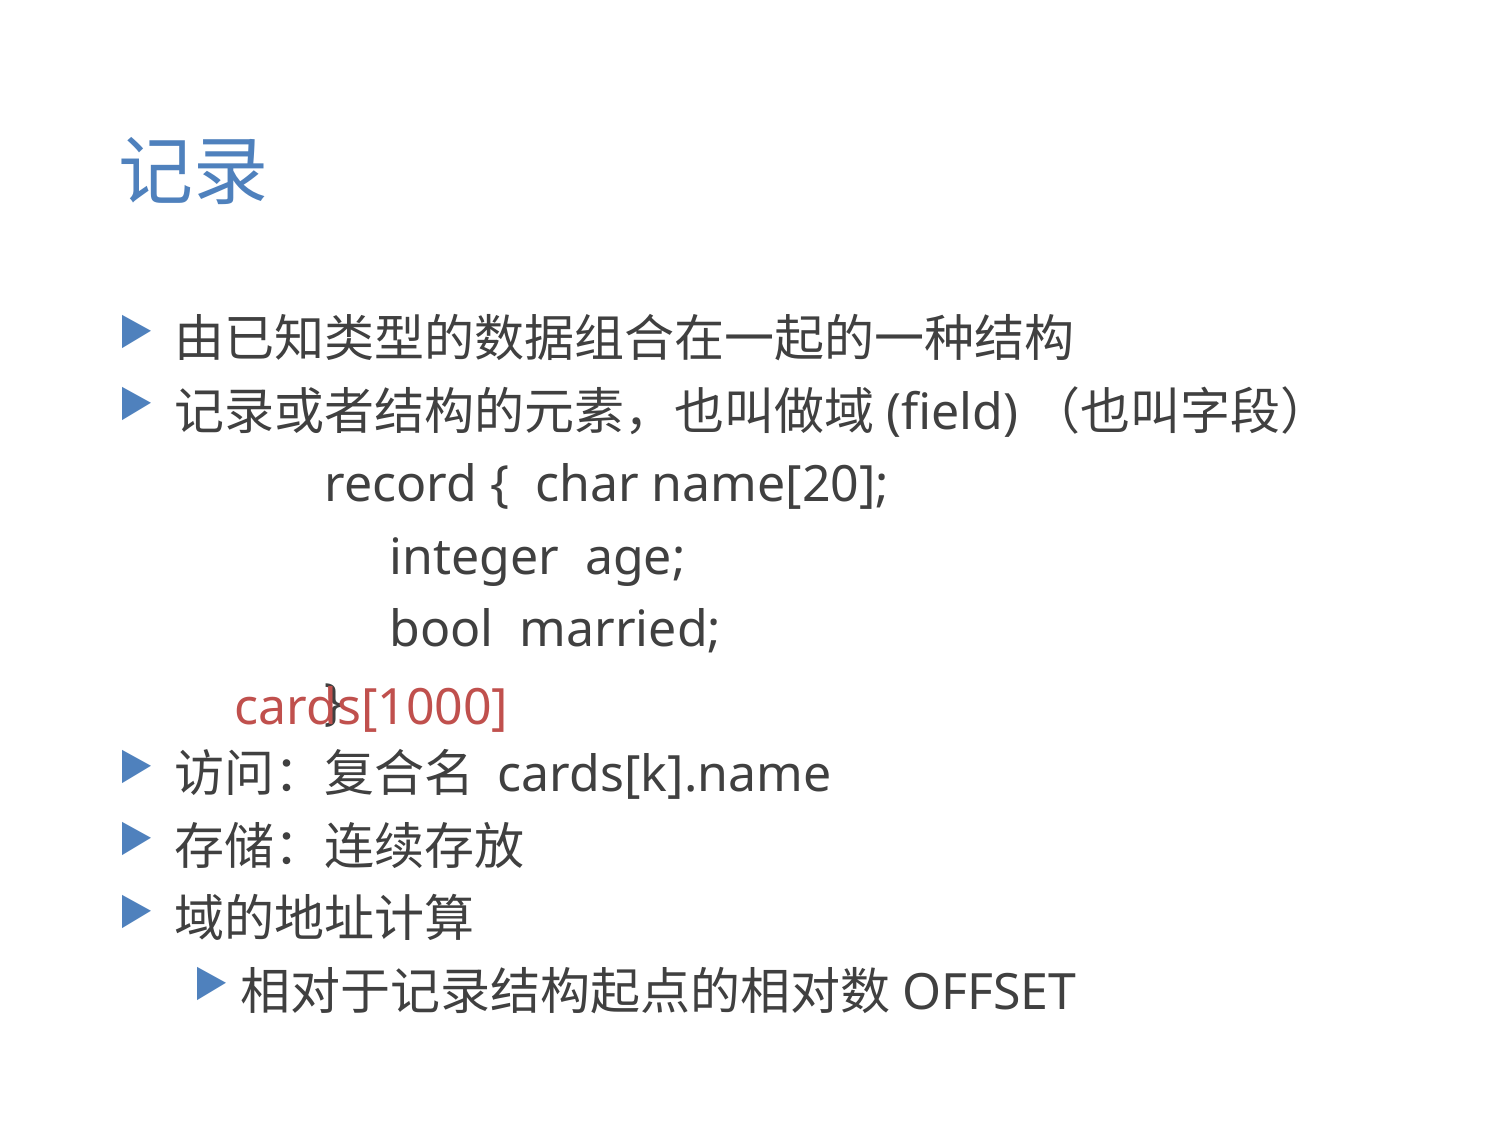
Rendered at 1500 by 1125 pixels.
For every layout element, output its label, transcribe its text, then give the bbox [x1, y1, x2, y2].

title 记录 [103, 59, 1398, 277]
text_box cards[1000] [220, 666, 524, 742]
list 由已知类型的数据组合在一起的一种结构 记录或者结构的元素，也叫做域(field)（也叫字段） record { char name[20]; integer age; bool married; } 访问：复合名 cards[k].name 存储：连续存放 域的地址计算 相对于记录结构起点的相对数OFFSET [103, 299, 1398, 1014]
